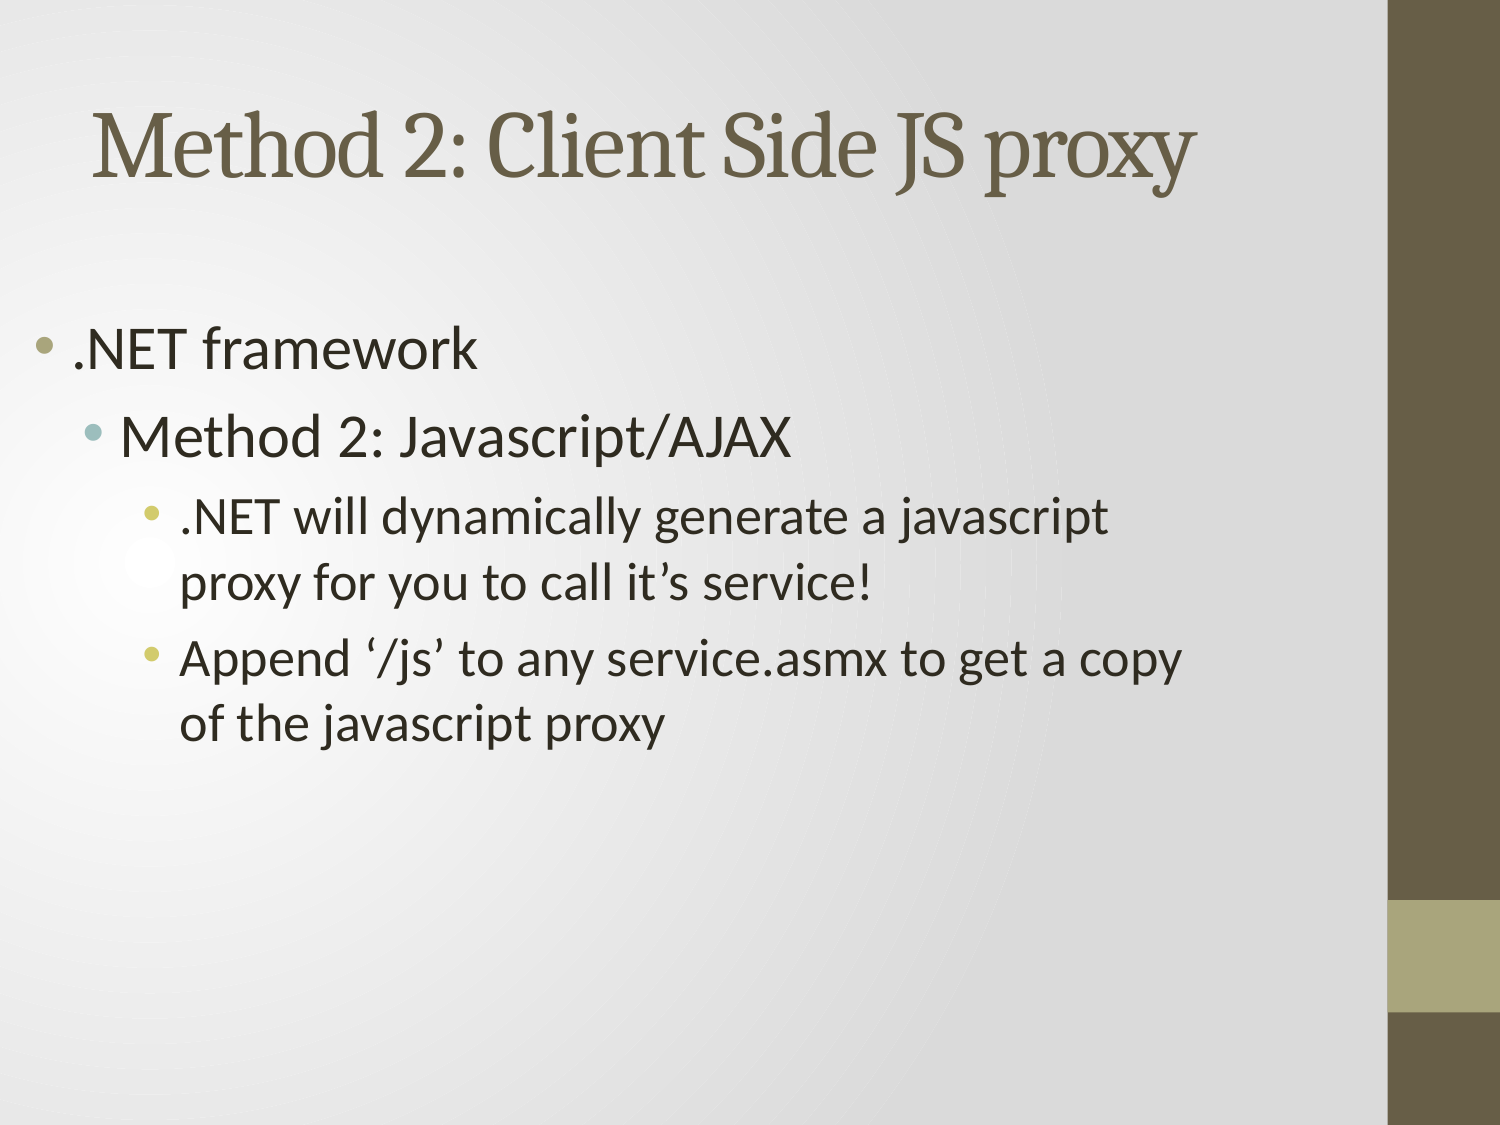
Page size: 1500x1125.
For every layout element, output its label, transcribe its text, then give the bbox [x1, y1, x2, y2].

list .NET framework Method 2: Javascript/AJAX .NET will dynamically generate a javascript proxy for you to call it’s service! Append ‘/js’ to any service.asmx to get a copy of the javascript proxy [0, 299, 1250, 1026]
title Method 2: Client Side JS proxy [75, 45, 1325, 233]
